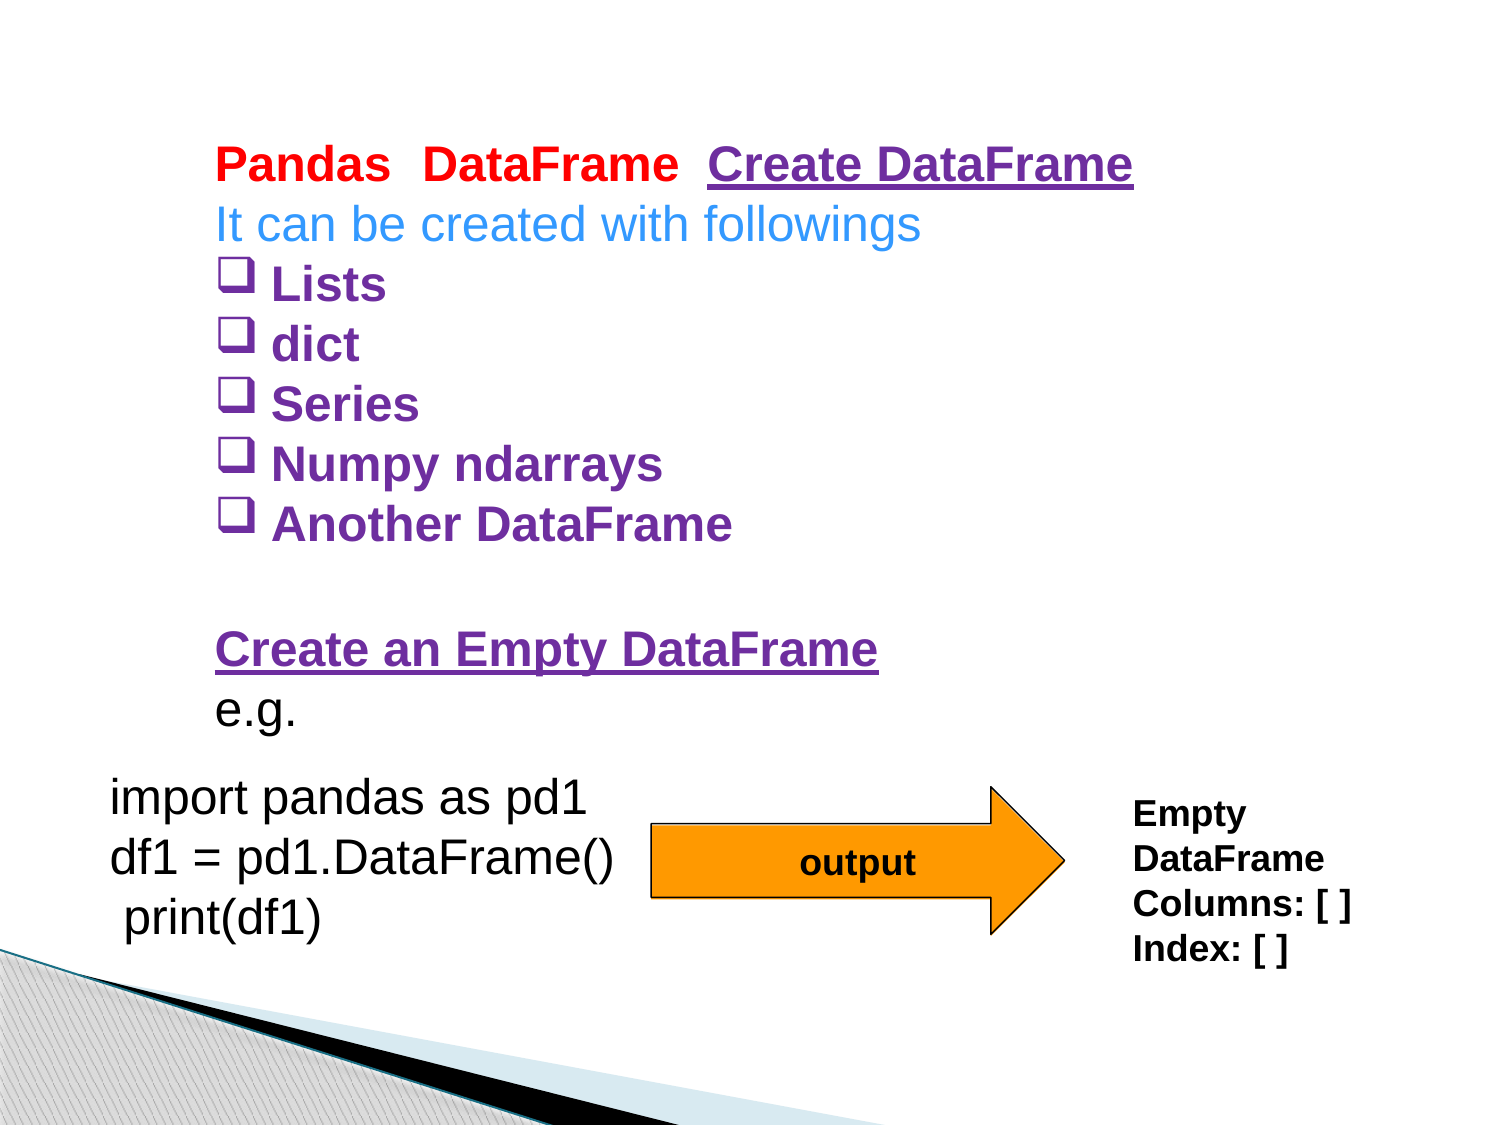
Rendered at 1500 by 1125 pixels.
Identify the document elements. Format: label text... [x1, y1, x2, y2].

text_box Pandas DataFrame Create DataFrame It can be created with followings Lists dict Series Numpy ndarrays Another DataFrame Create an Empty DataFrame e.g. [212, 129, 1425, 737]
text_box import pandas as pd1 df1 = pd1.DataFrame() print(df1) [107, 762, 618, 945]
text_box output [797, 835, 919, 883]
text_box Empty DataFrame Columns: [ ] Index: [ ] [1130, 786, 1425, 969]
text_box [651, 786, 1065, 935]
